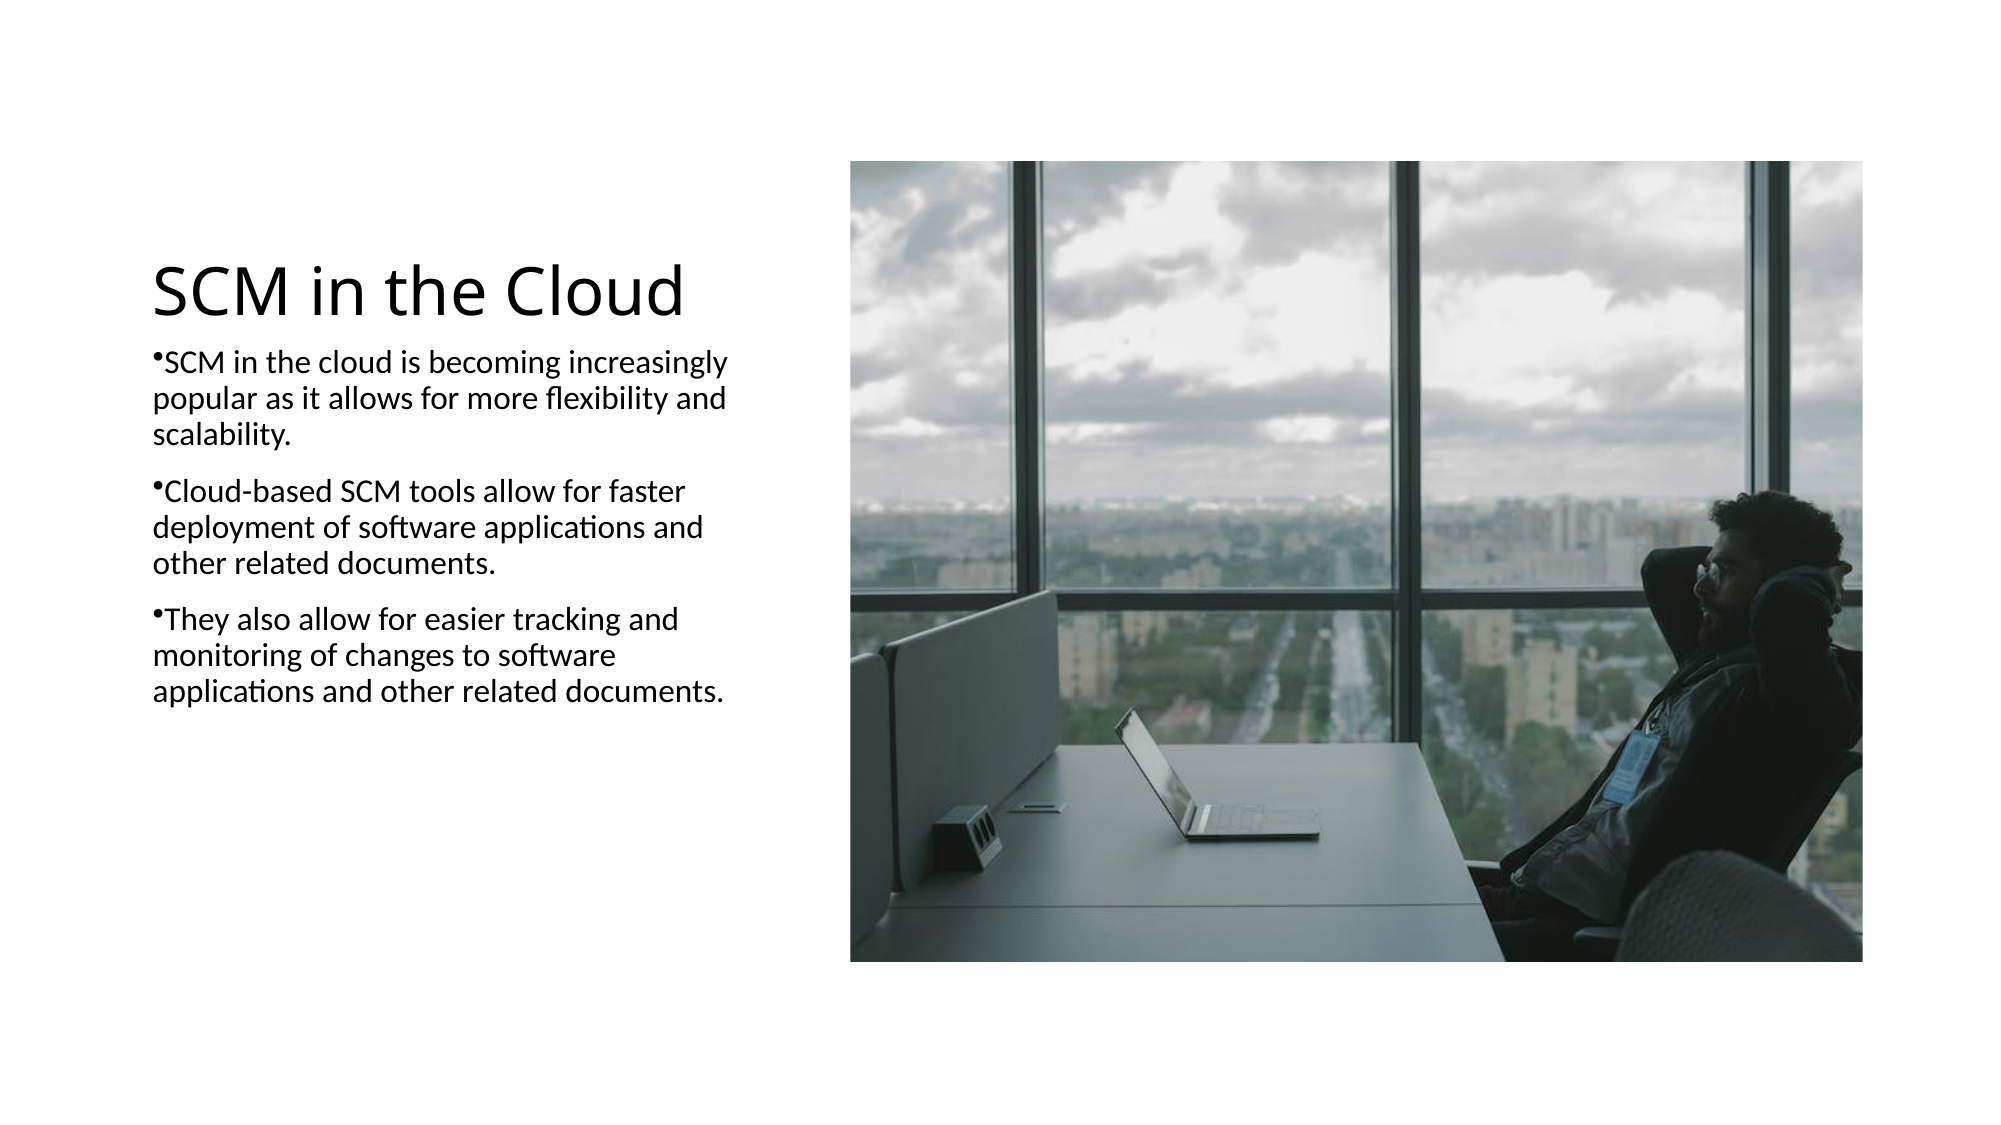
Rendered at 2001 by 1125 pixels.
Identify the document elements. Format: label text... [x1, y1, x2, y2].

title SCM in the Cloud [137, 75, 783, 337]
list SCM in the cloud is becoming increasingly popular as it allows for more flexibility and scalability. Cloud-based SCM tools allow for faster deployment of software applications and other related documents. They also allow for easier tracking and monitoring of changes to software applications and other related documents. [137, 337, 783, 963]
picture [850, 161, 1863, 962]
